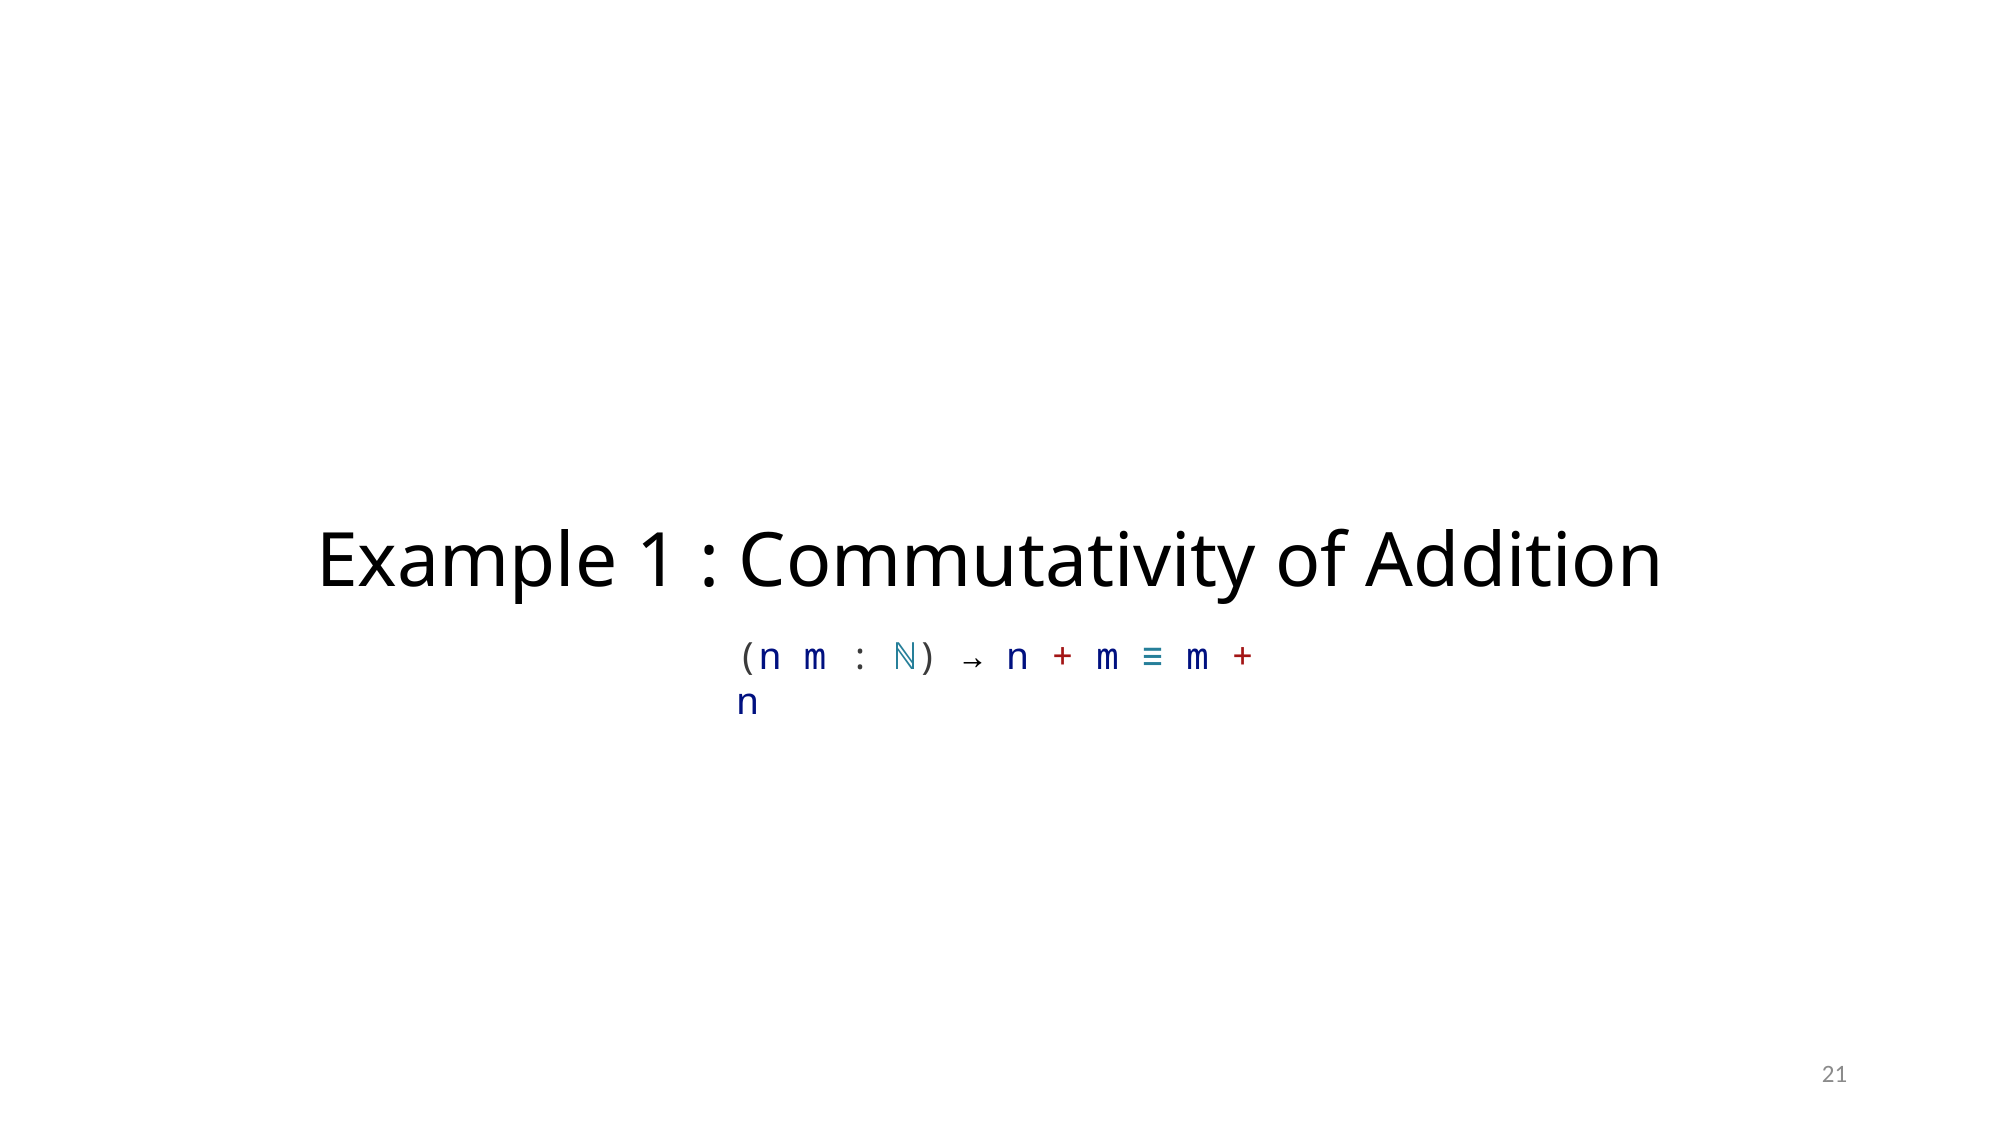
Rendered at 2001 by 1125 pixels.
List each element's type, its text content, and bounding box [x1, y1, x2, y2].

text_box (n m : ℕ) → n + m ≡ m + n [721, 624, 1279, 730]
title Example 1 : Commutativity of Addition [137, 500, 1863, 625]
slide_number 21 [1412, 1042, 1863, 1103]
